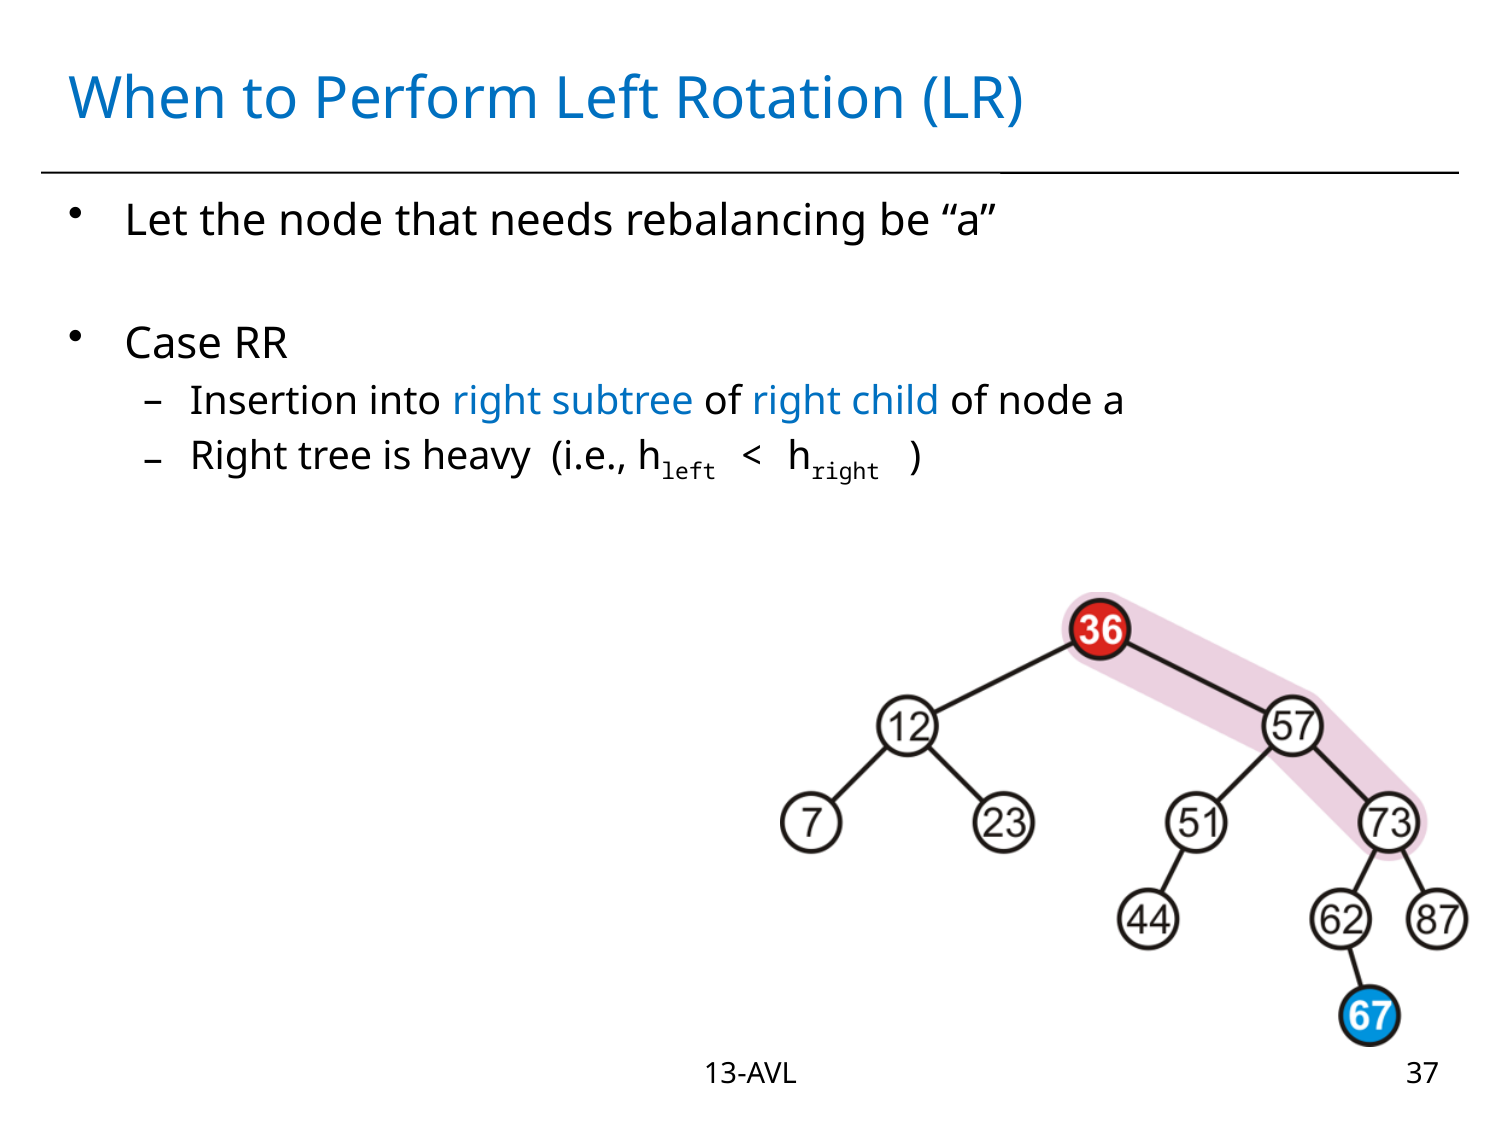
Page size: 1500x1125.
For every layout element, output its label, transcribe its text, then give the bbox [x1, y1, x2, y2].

picture [780, 592, 1472, 1048]
footer 13-AVL [502, 1046, 999, 1125]
title When to Perform Left Rotation (LR) [52, 30, 1448, 159]
list Let the node that needs rebalancing be “a” Case RR Insertion into right subtree of right child of node a Right tree is heavy (i.e., hleft < hright ) [52, 184, 1448, 1024]
slide_number 37 [1104, 1055, 1455, 1125]
